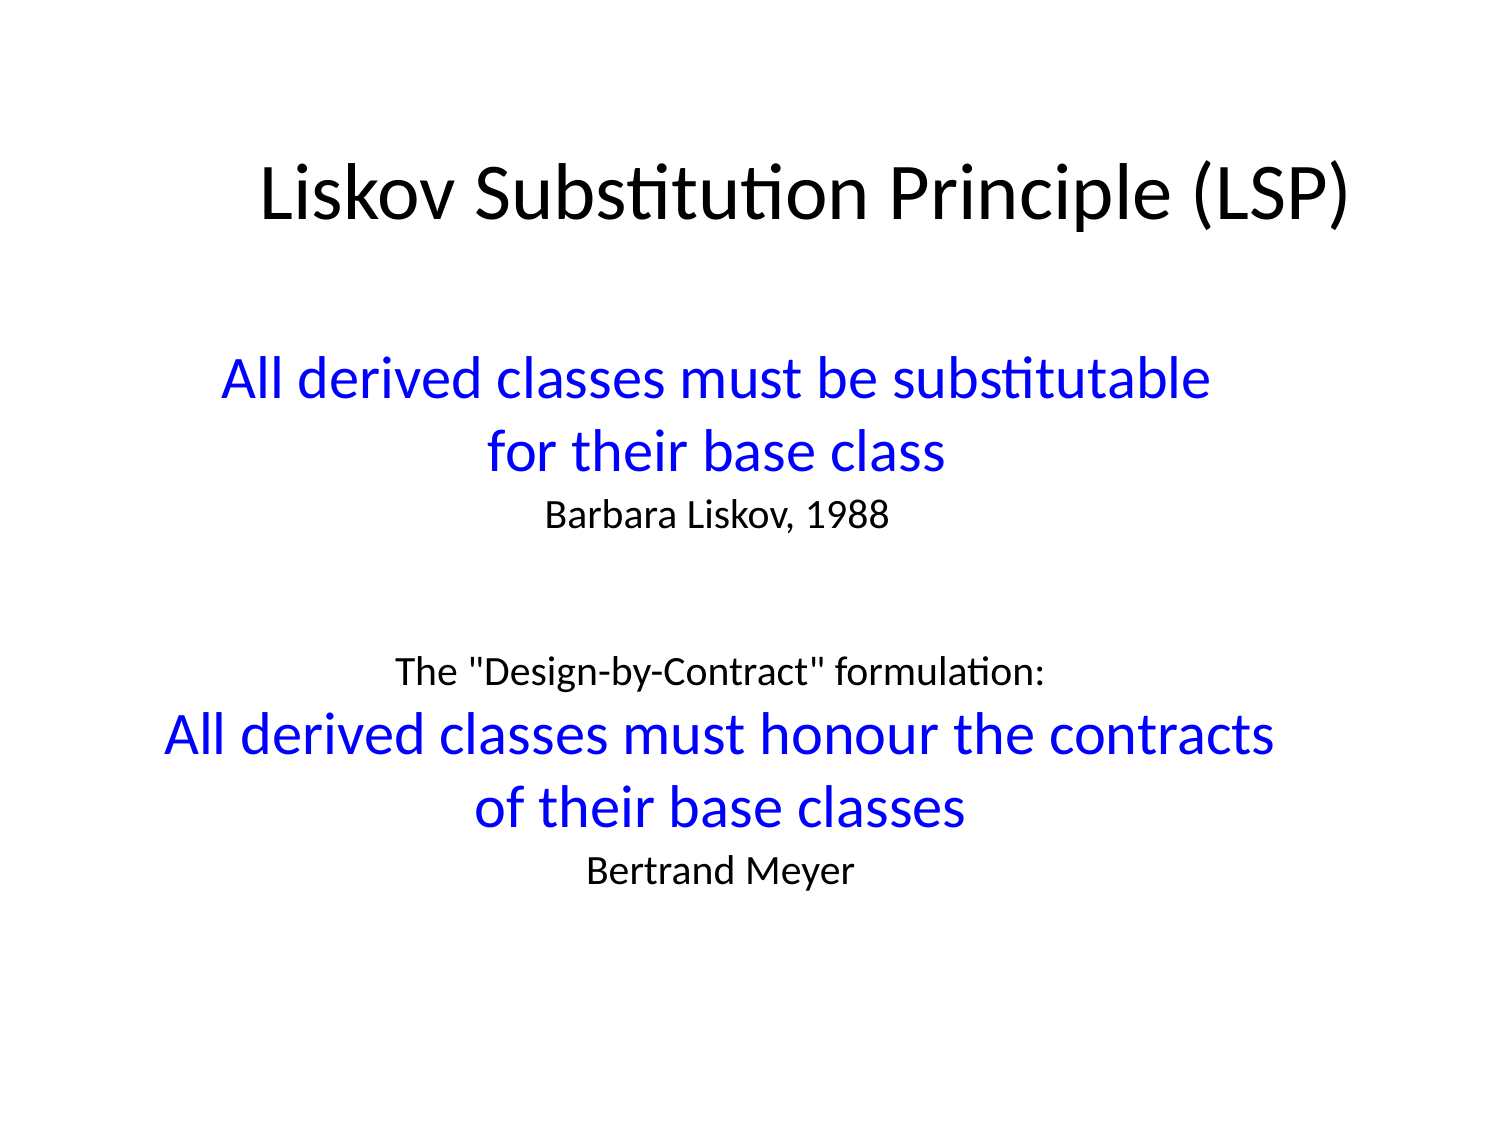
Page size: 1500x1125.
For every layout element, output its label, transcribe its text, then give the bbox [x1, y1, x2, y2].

title Liskov Substitution Principle (LSP) [110, 93, 1391, 282]
text_box The "Design-by-Contract" formulation: All derived classes must honour the contracts of their base classes Bertrand Meyer [164, 647, 1277, 894]
text_box All derived classes must be substitutable for their base class Barbara Liskov, 1988 [221, 344, 1214, 538]
